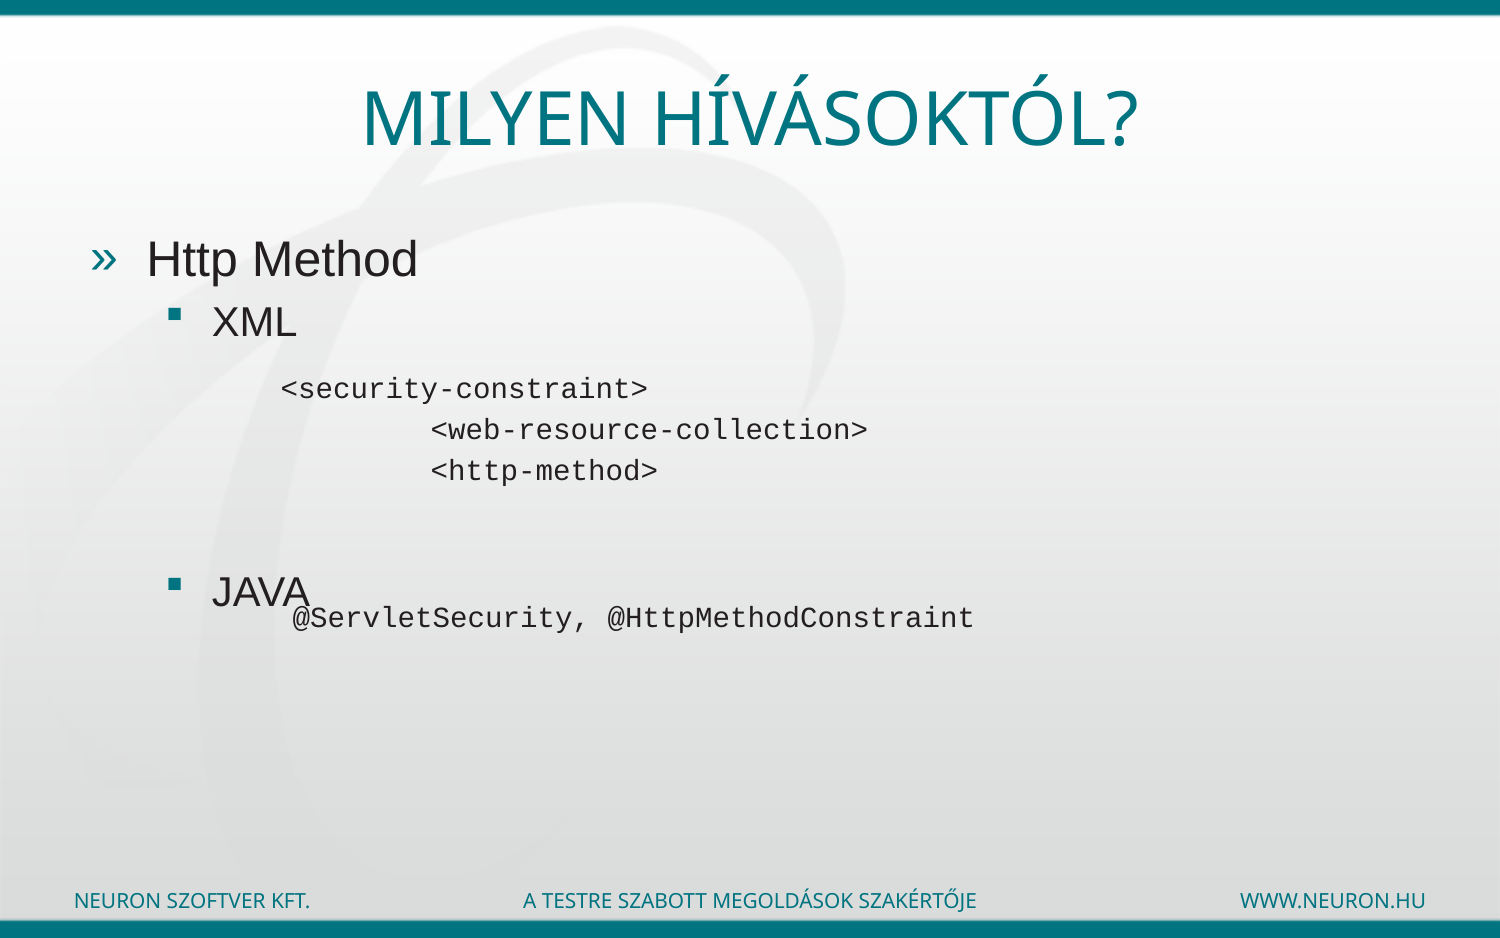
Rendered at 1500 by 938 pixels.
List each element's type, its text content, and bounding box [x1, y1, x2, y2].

picture [0, 0, 1500, 938]
title Milyen hívásoktól? [75, 37, 1425, 194]
text_box @ServletSecurity, @HttpMethodConstraint [277, 590, 1474, 641]
text_box <security-constraint> <web-resource-collection> <http-method> [265, 362, 1463, 494]
list Http Method XML JAVA [75, 218, 1425, 838]
